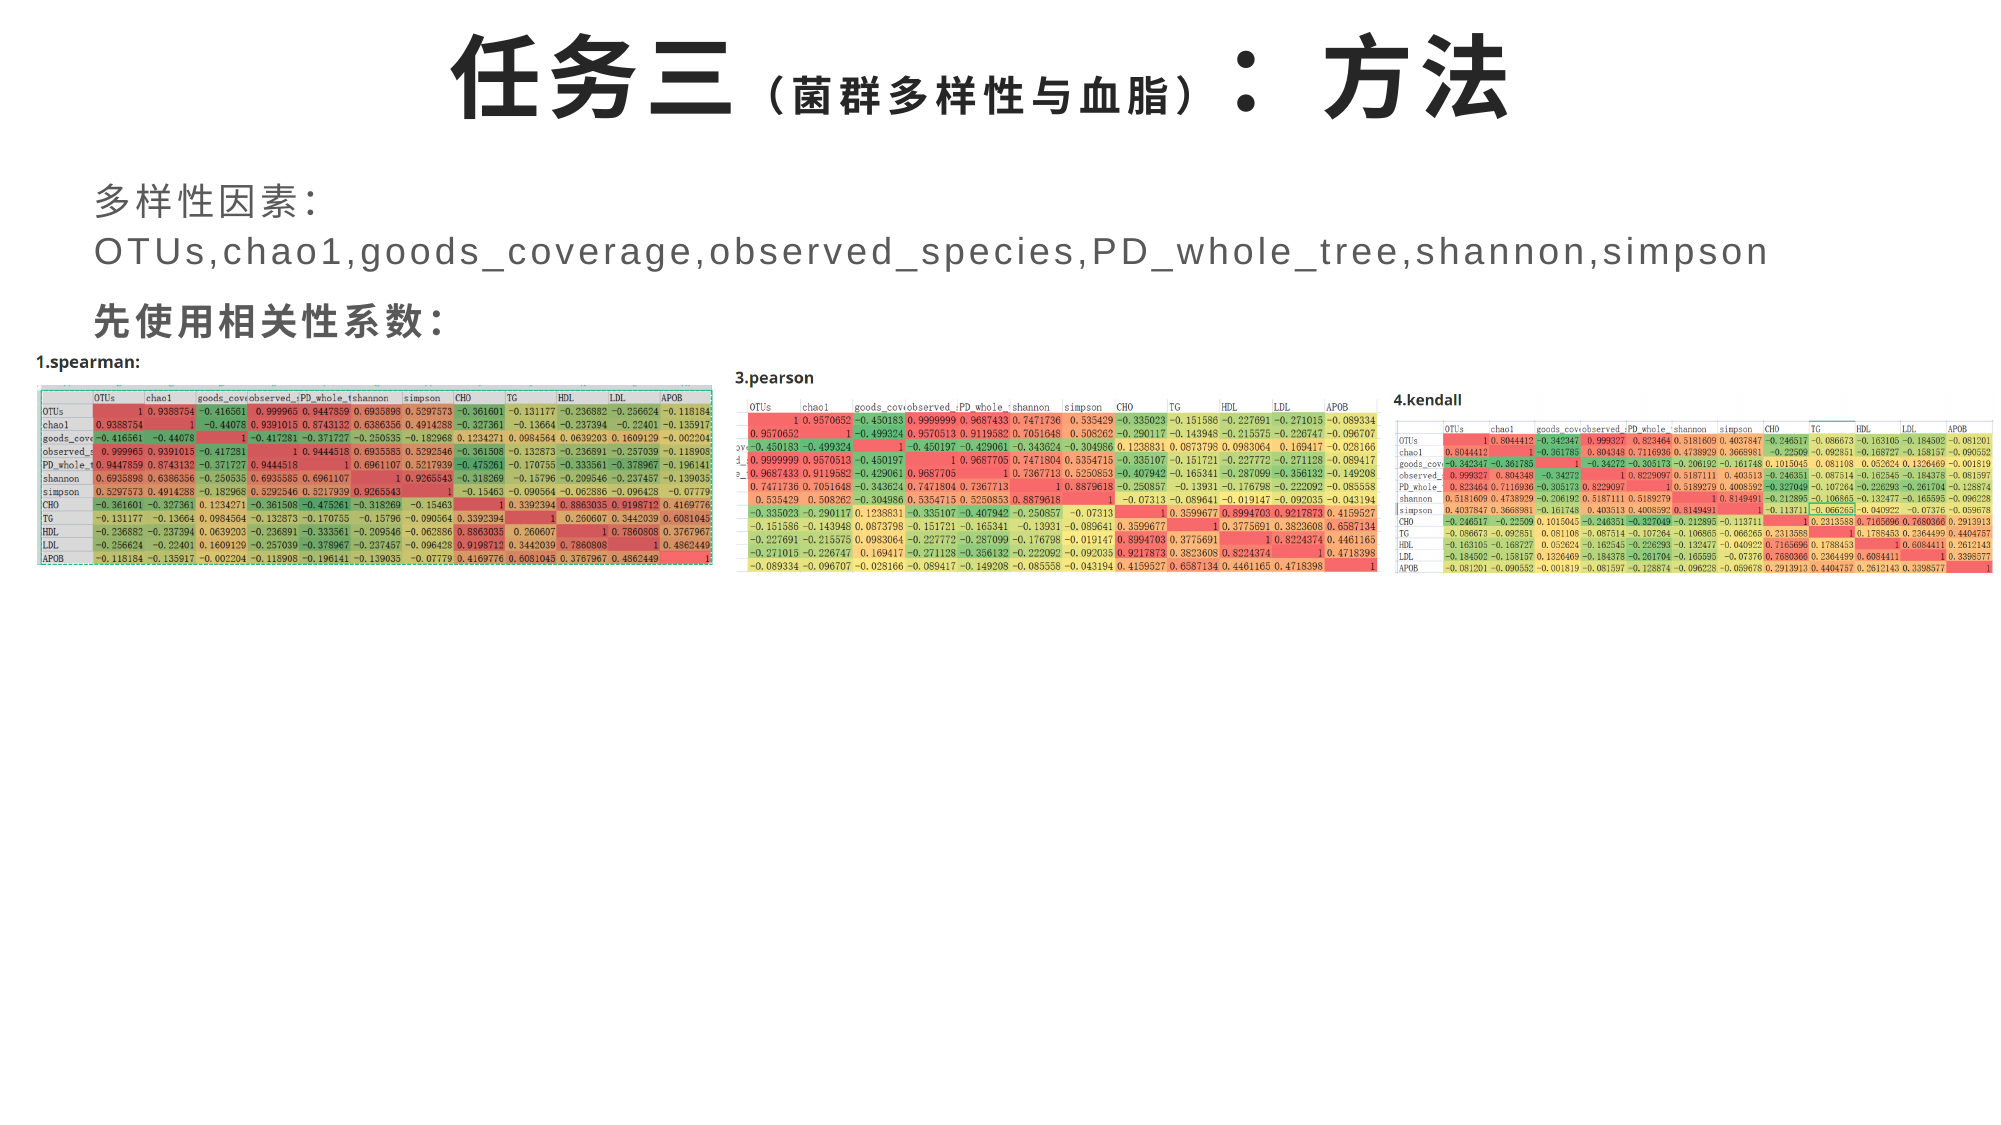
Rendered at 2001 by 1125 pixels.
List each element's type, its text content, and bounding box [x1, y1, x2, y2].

title 任务三（菌群多样性与血脂）：方法 [196, 0, 1766, 138]
picture [1388, 390, 1996, 574]
picture [33, 352, 715, 566]
subtitle 多样性因素：OTUs,chao1,goods_coverage,observed_species,PD_whole_tree,shannon,simpson 先使用相关性系数： [79, 165, 1849, 363]
picture [729, 362, 1381, 573]
